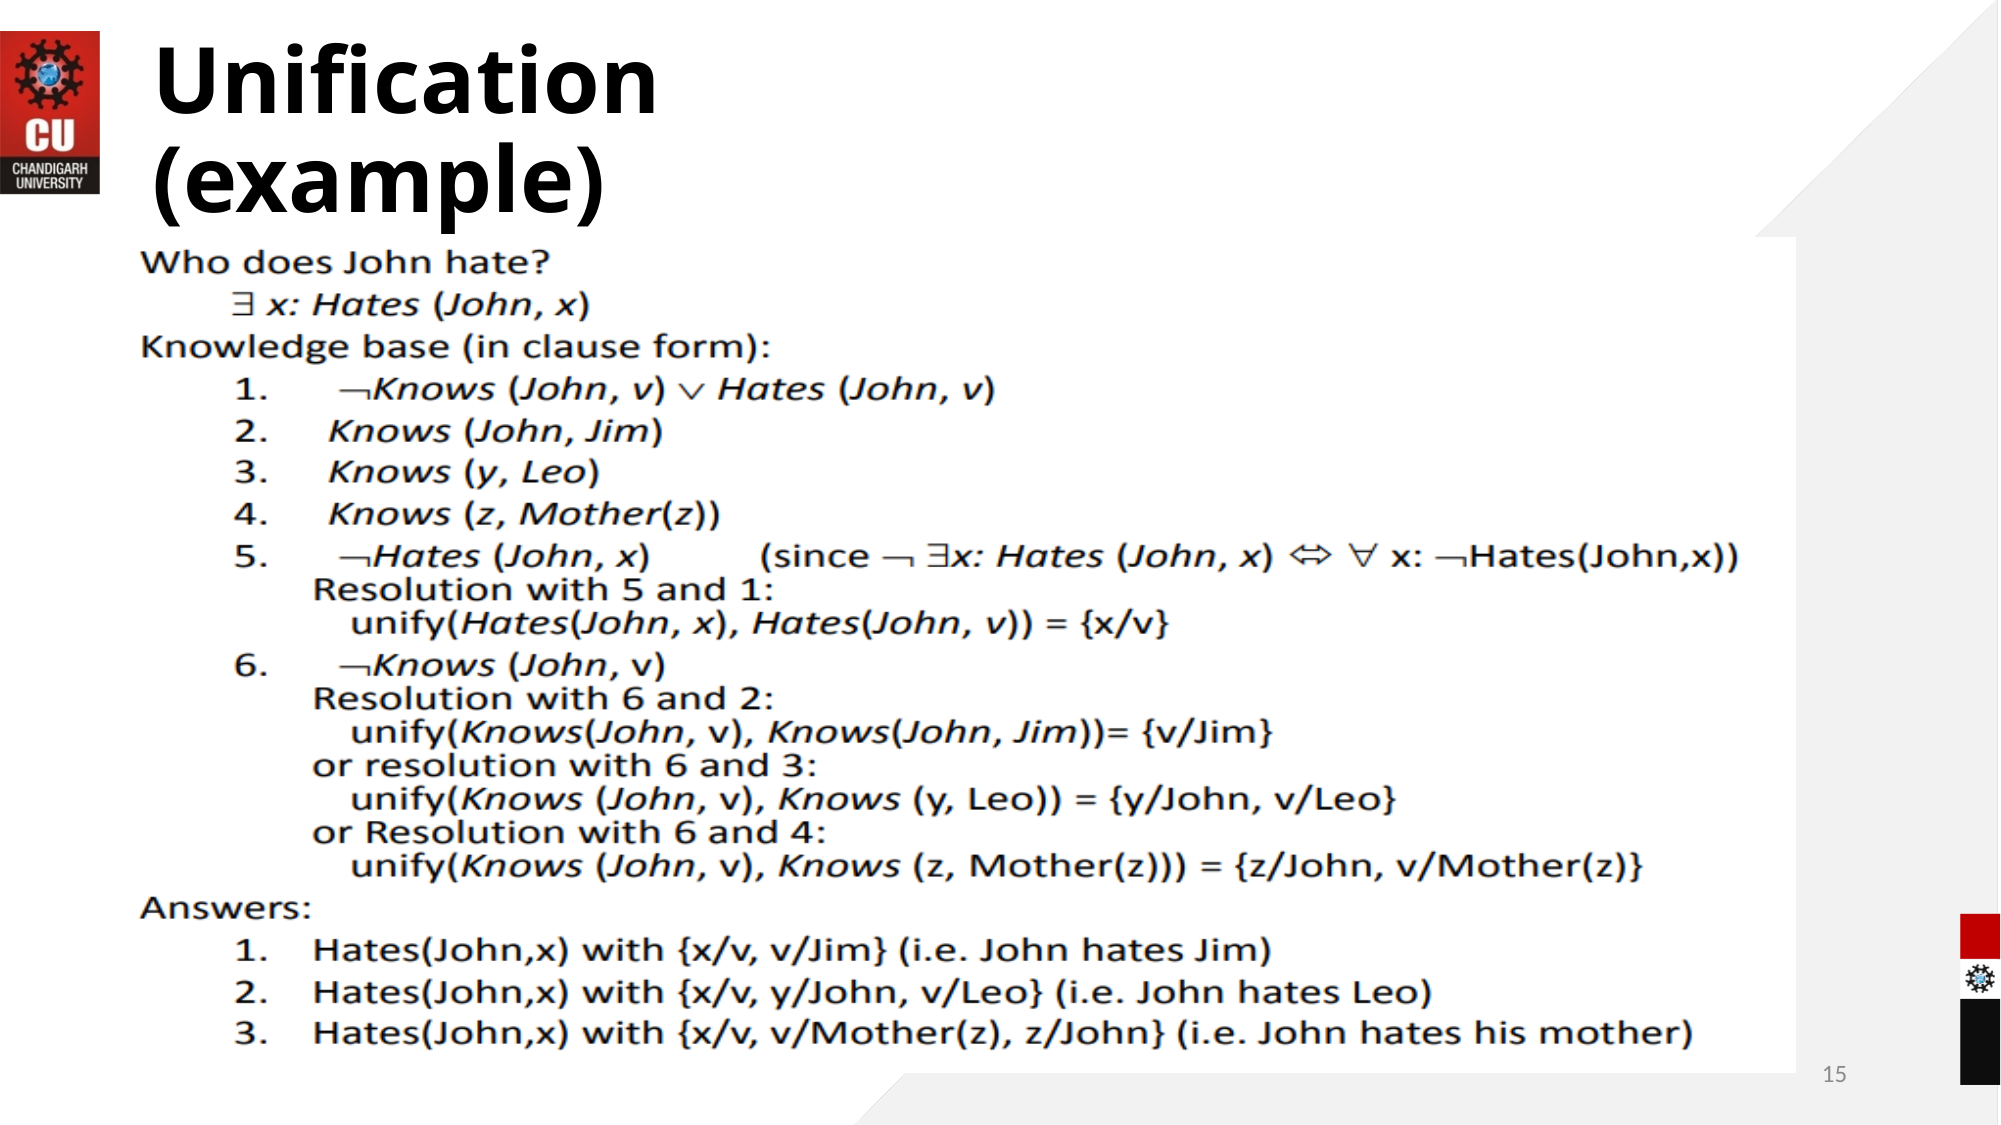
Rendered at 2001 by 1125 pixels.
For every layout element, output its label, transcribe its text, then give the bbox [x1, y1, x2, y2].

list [102, 237, 1796, 1073]
slide_number 15 [1412, 1042, 1863, 1103]
picture [0, 0, 2001, 1125]
title Unification (example) [137, 59, 1115, 208]
